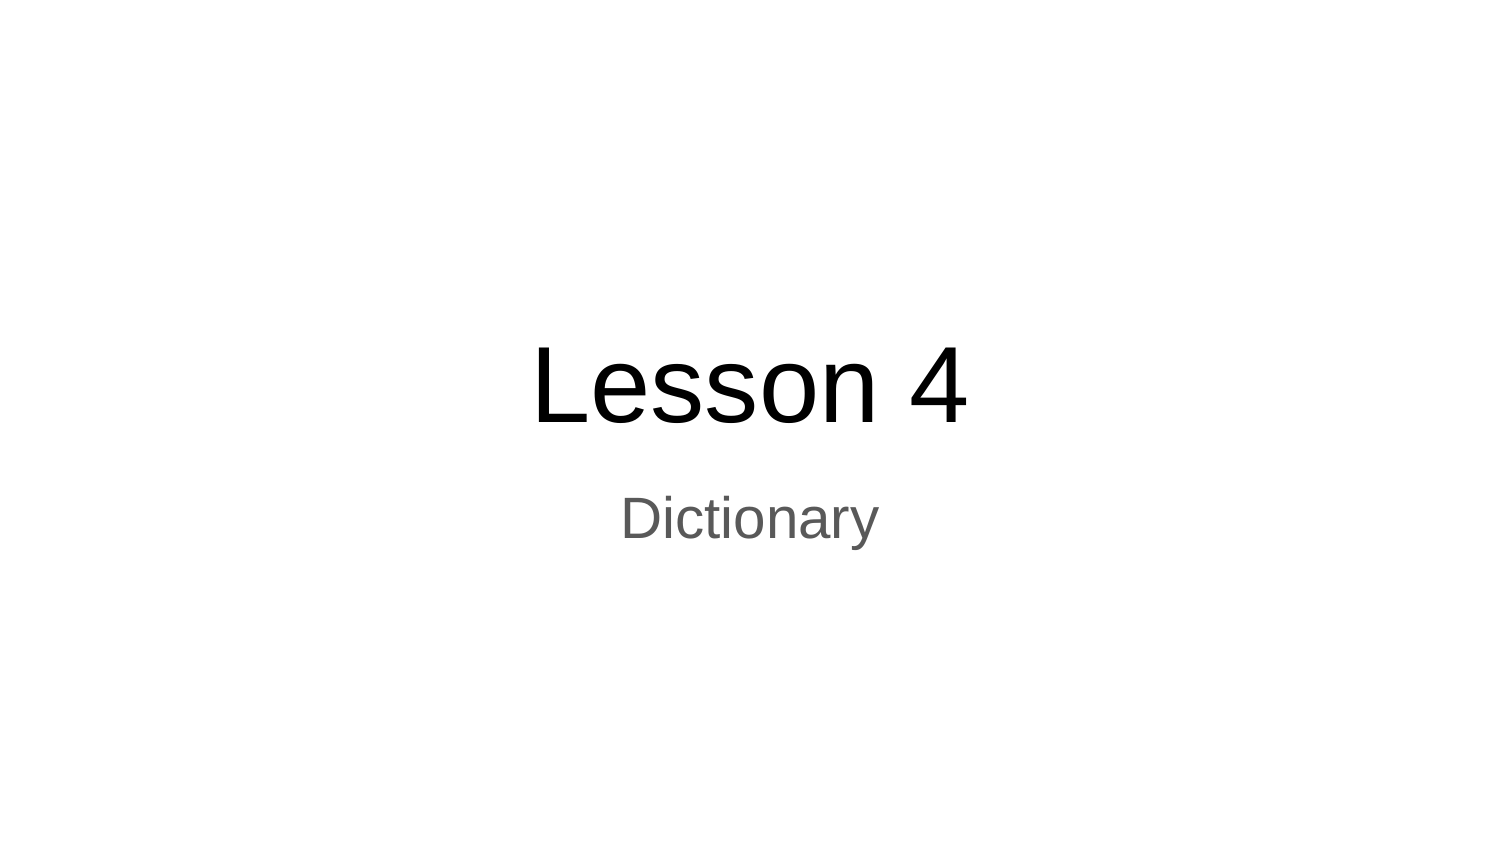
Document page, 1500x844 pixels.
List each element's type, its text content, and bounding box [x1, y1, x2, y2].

subtitle Dictionary [51, 464, 1449, 595]
title Lesson 4 [51, 122, 1449, 459]
